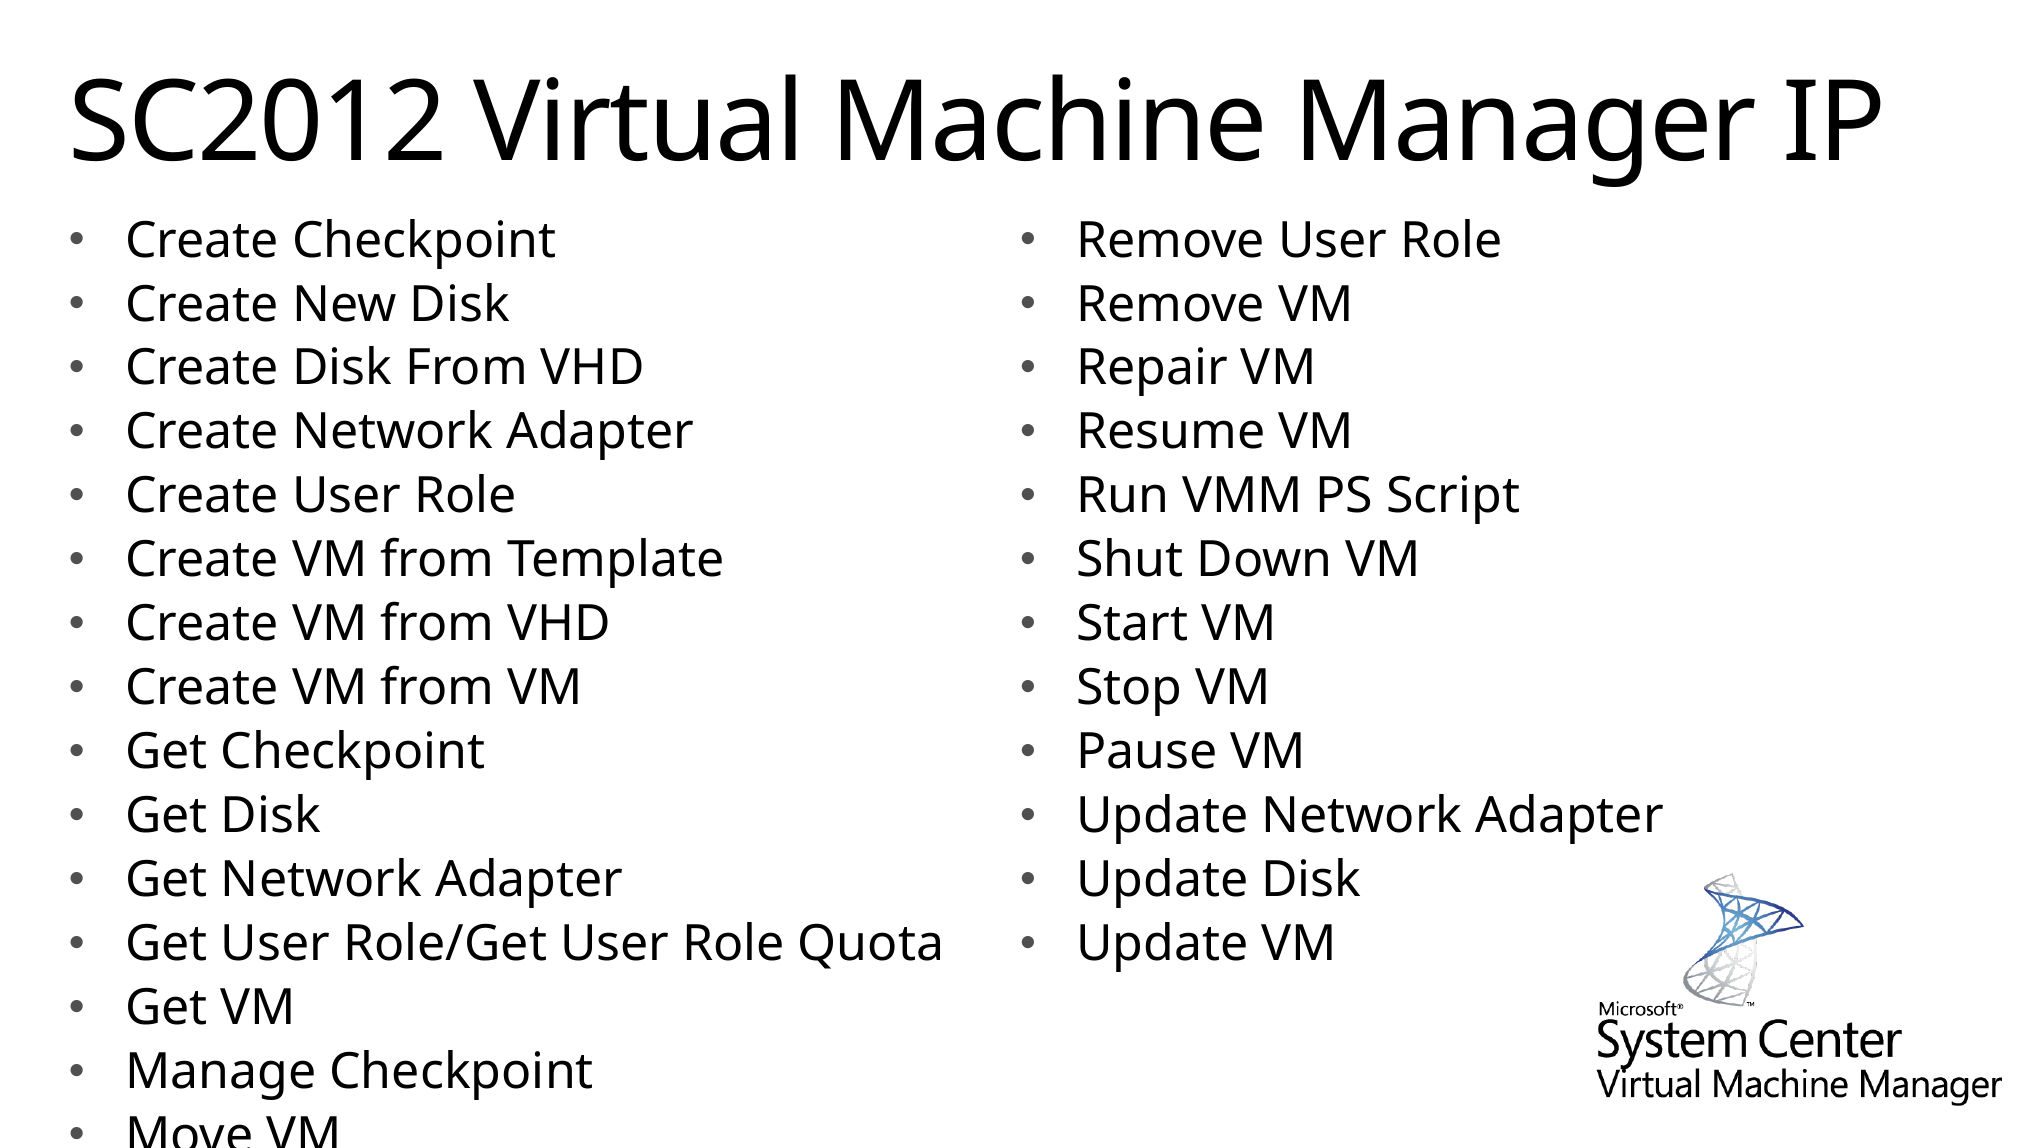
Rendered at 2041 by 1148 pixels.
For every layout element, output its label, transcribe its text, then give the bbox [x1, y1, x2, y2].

picture [1596, 873, 2002, 1106]
list Create Checkpoint Create New Disk Create Disk From VHD Create Network Adapter Create User Role Create VM from Template Create VM from VHD Create VM from VM Get Checkpoint Get Disk Get Network Adapter Get User Role/Get User Role Quota Get VM Manage Checkpoint Move VM Remove User Role Remove VM Repair VM Resume VM Run VMM PS Script Shut Down VM Start VM Stop VM Pause VM Update Network Adapter Update Disk Update VM [45, 199, 1996, 1148]
title SC2012 Virtual Machine Manager IP [45, 48, 1996, 199]
